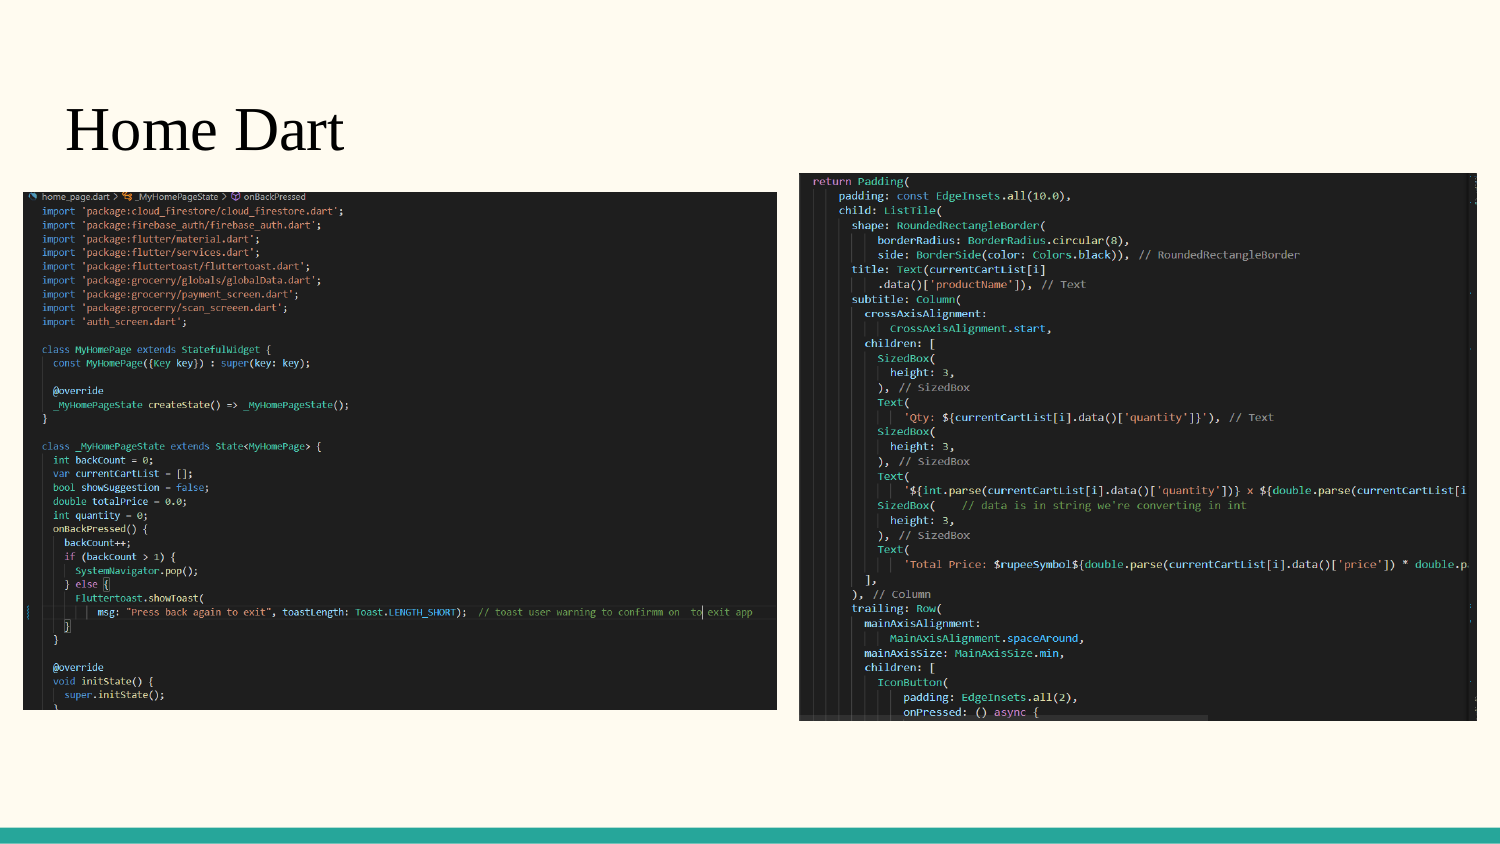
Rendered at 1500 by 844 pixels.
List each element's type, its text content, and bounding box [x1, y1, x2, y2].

picture [799, 173, 1477, 721]
text_box Home Dart [51, 72, 1449, 174]
picture [23, 191, 778, 710]
text_box [51, 192, 1449, 750]
